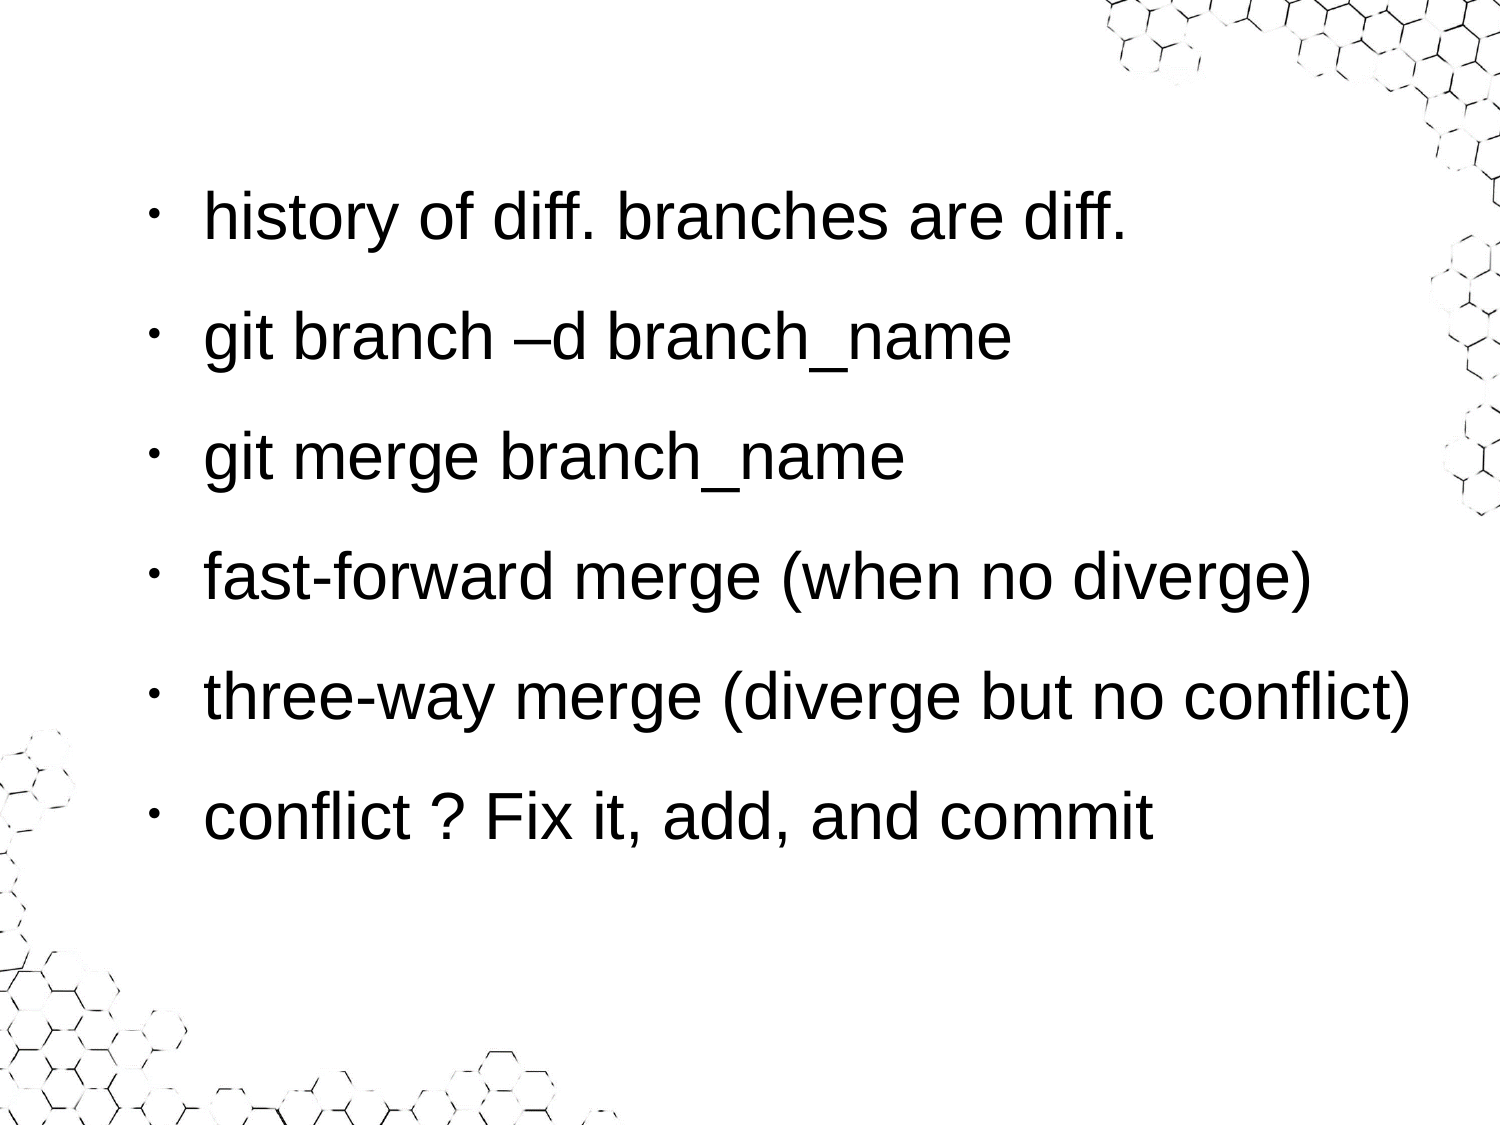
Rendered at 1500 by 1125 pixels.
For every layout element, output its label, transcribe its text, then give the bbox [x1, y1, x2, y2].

picture [0, 683, 646, 1125]
picture [1082, 0, 1500, 541]
text_box ．history of diff. branches are diff. ．git branch –d branch_name ．git merge branch_name ．fast-forward merge (when no diverge) ．three-way merge (diverge but no conflict) ．conflict ? Fix it, add, and commit [106, 125, 1430, 861]
